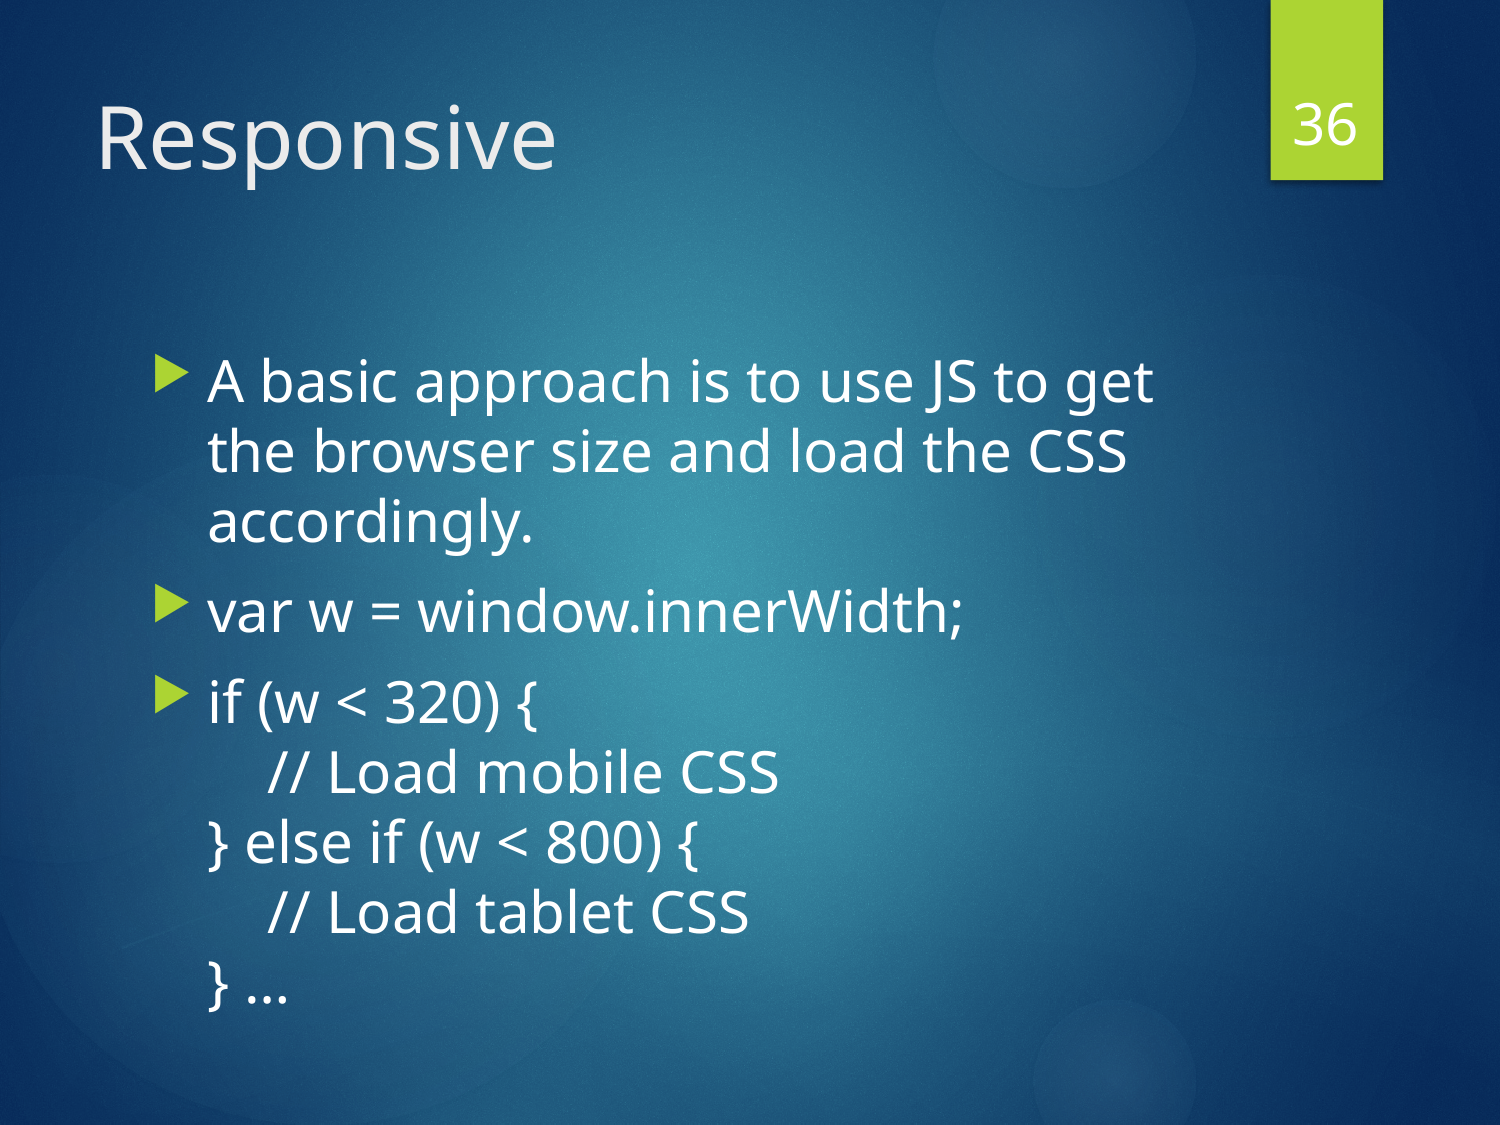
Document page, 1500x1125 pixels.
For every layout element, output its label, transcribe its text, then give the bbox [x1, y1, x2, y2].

title Responsive [79, 74, 1237, 304]
list A basic approach is to use JS to get the browser size and load the CSS accordingly. var w = window.innerWidth; if (w < 320) { // Load mobile CSS } else if (w < 800) { // Load tablet CSS } … [135, 336, 1237, 1025]
slide_number 36 [1273, 48, 1378, 175]
